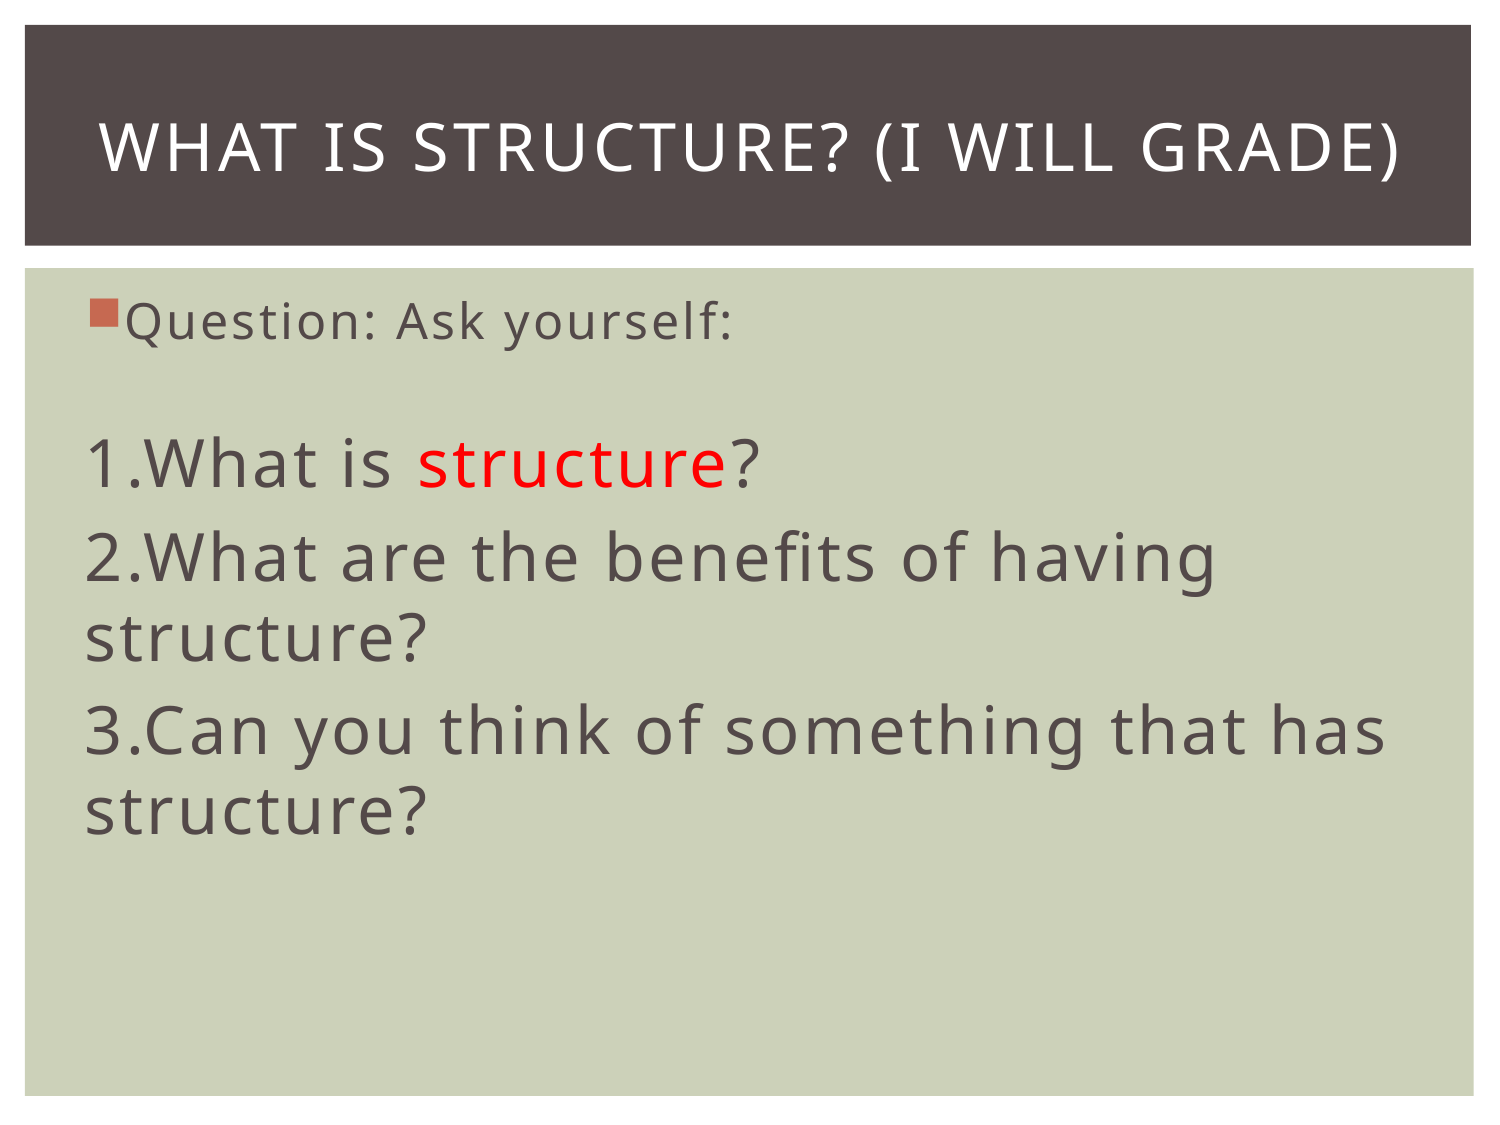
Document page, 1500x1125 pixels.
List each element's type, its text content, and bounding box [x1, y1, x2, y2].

title What is structure? (I will grade) [62, 58, 1438, 232]
list Question: Ask yourself: 1.What is structure? 2.What are the benefits of having structure? 3.Can you think of something that has structure? [62, 281, 1442, 1005]
